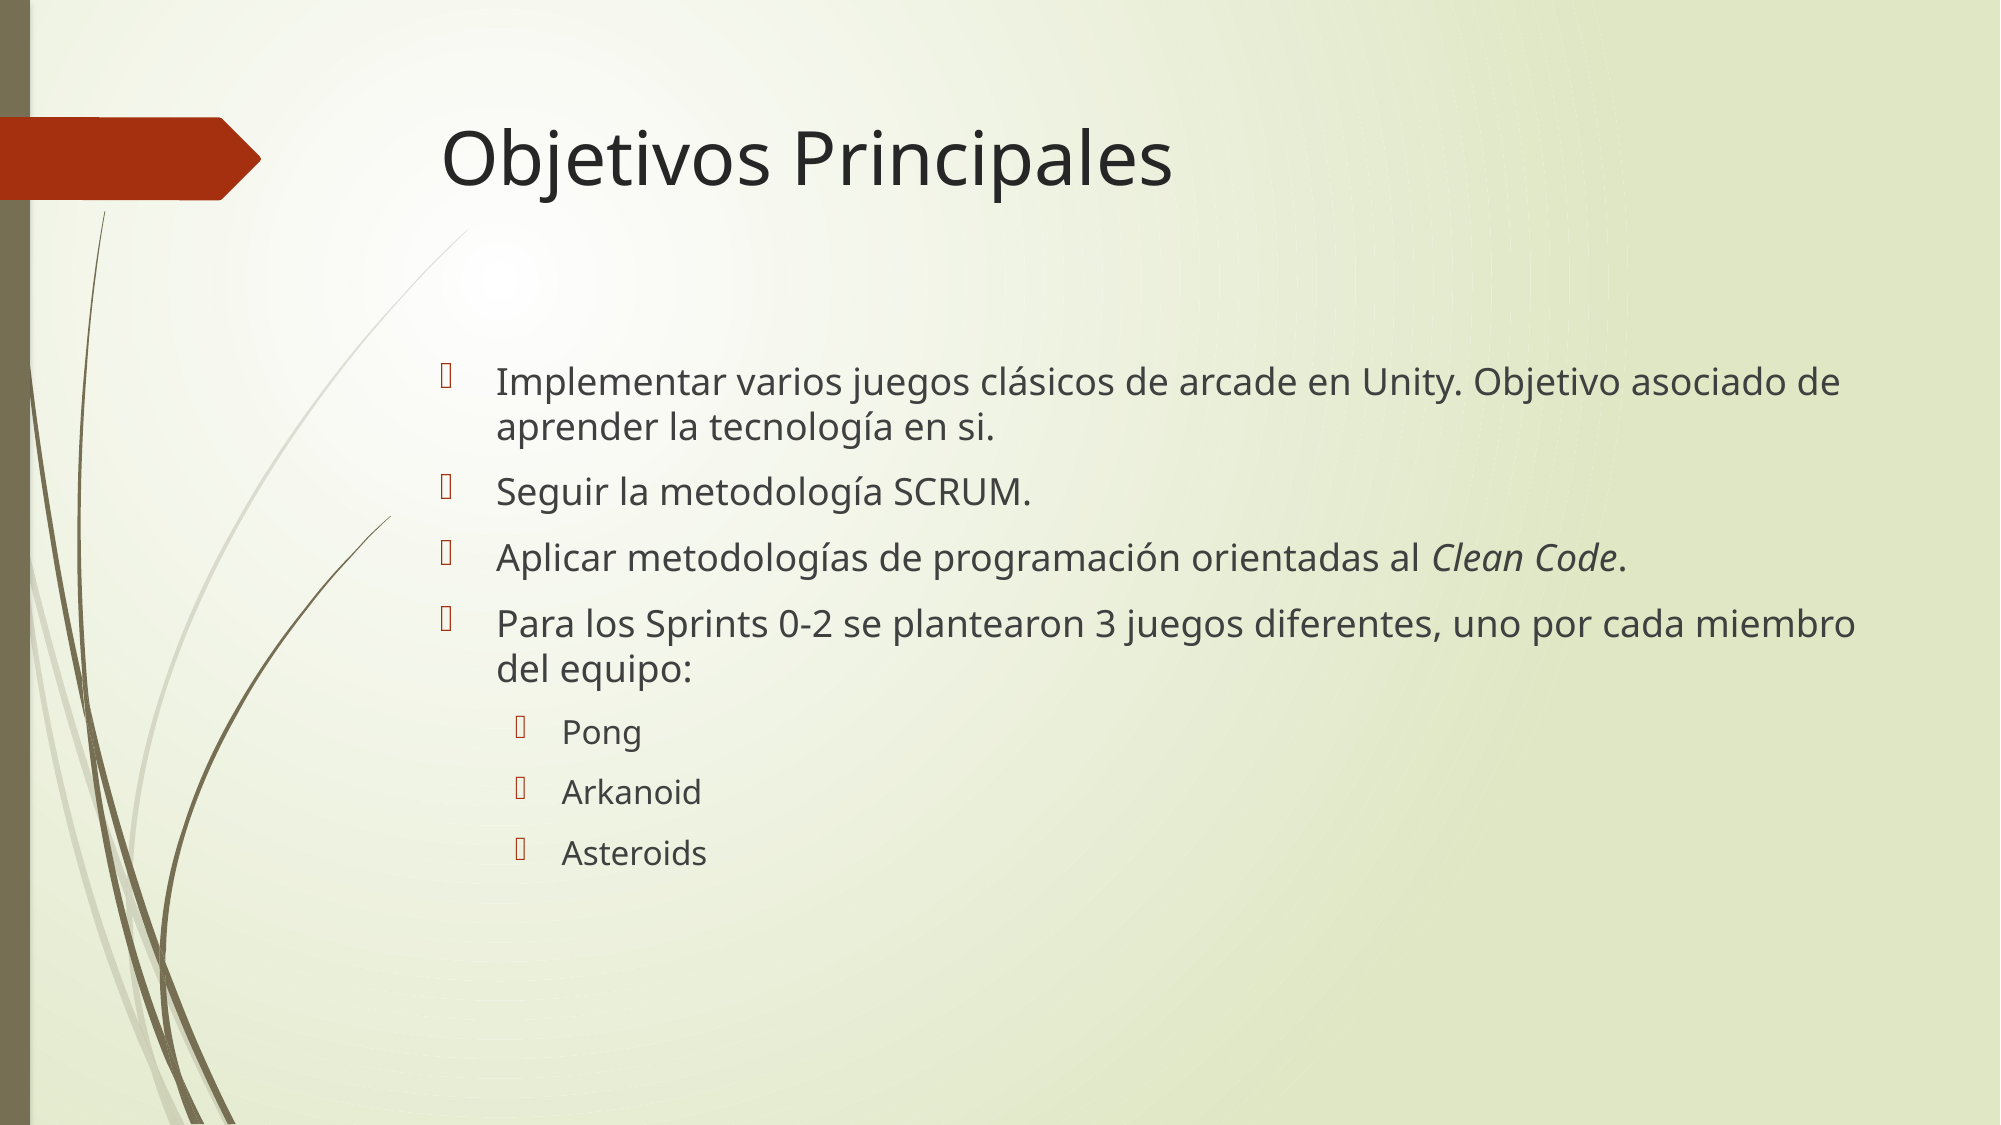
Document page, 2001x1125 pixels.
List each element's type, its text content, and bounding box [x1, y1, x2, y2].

title Objetivos Principales [425, 102, 1888, 313]
list Implementar varios juegos clásicos de arcade en Unity. Objetivo asociado de aprender la tecnología en si. Seguir la metodología SCRUM. Aplicar metodologías de programación orientadas al Clean Code. Para los Sprints 0-2 se plantearon 3 juegos diferentes, uno por cada miembro del equipo: Pong Arkanoid Asteroids [424, 350, 1888, 970]
